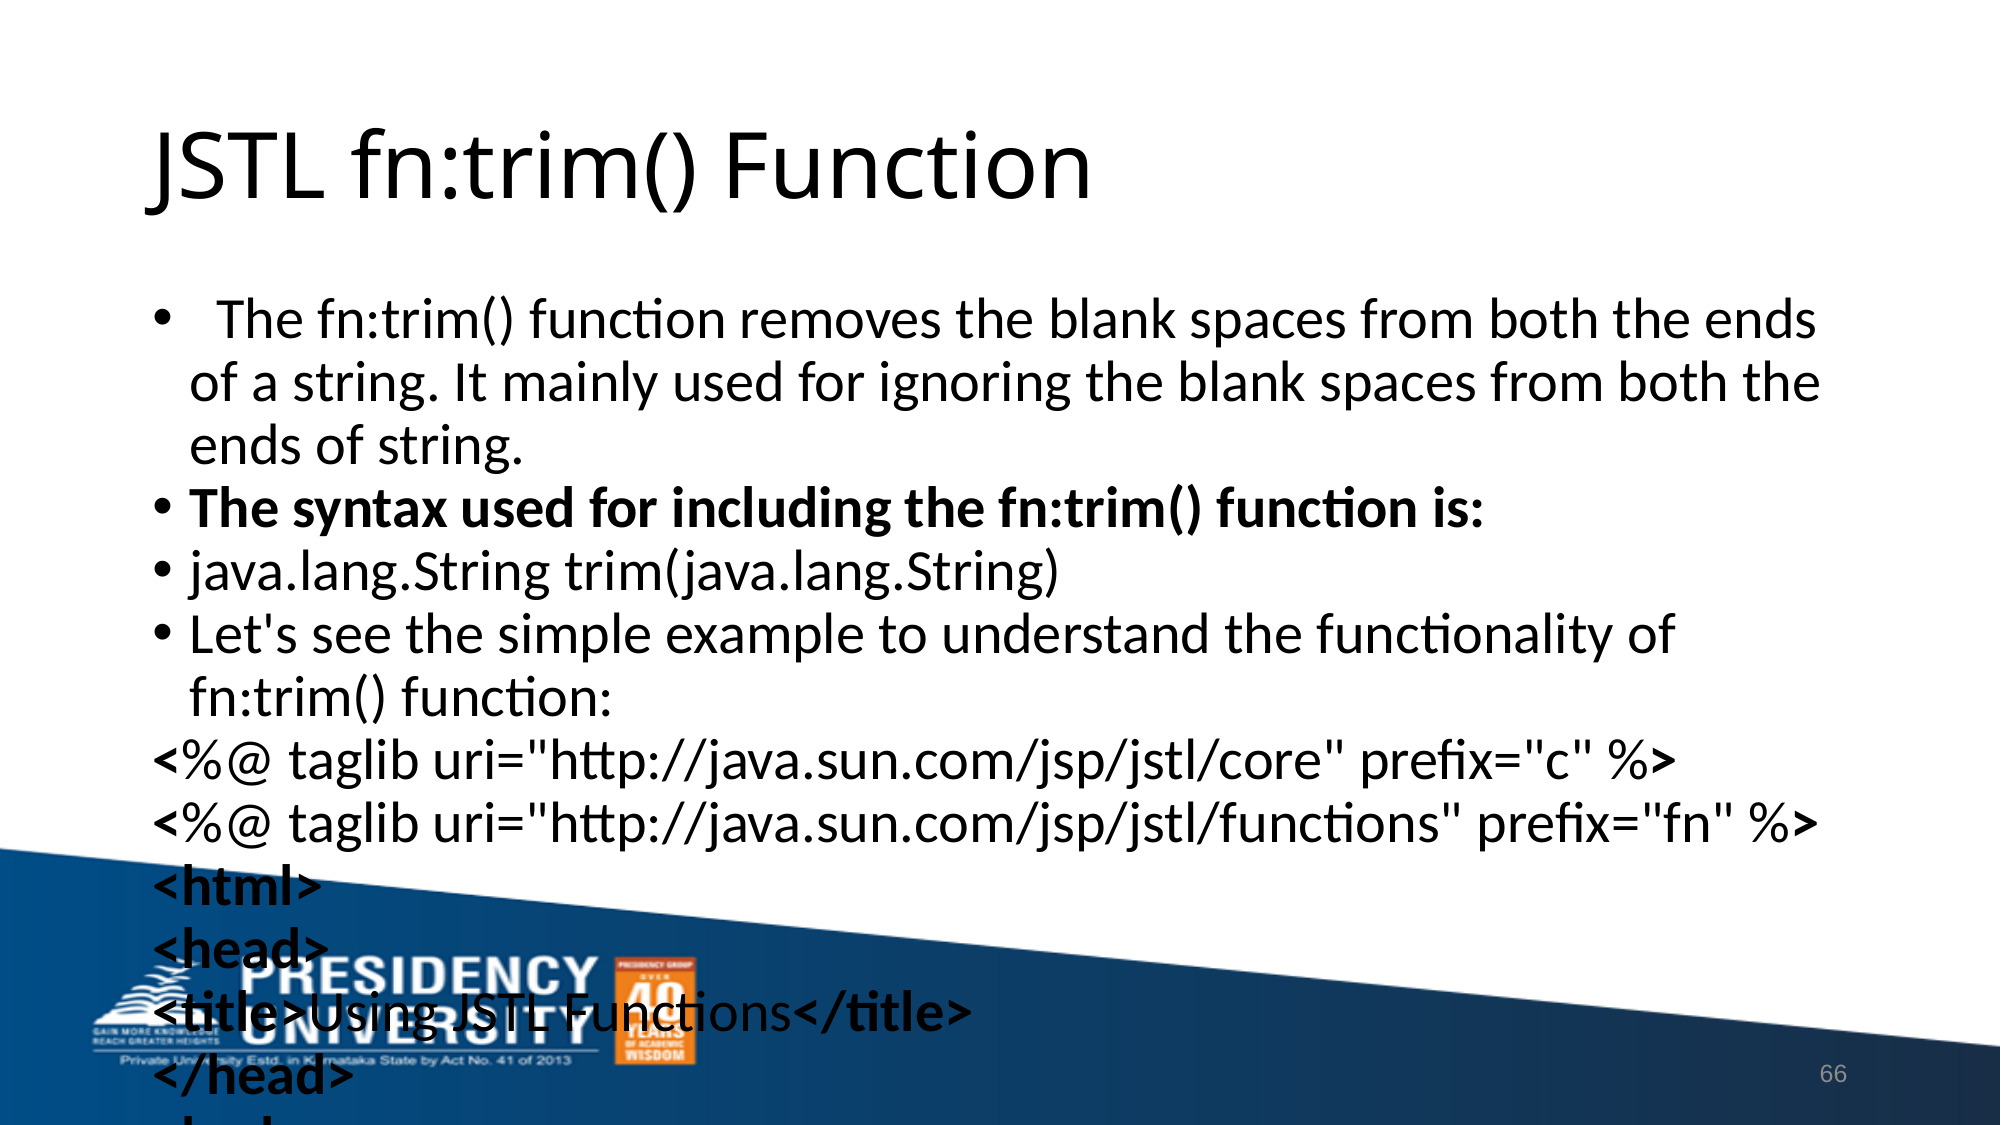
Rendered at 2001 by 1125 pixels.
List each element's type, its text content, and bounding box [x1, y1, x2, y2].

list The fn:trim() function removes the blank spaces from both the ends of a string. It mainly used for ignoring the blank spaces from both the ends of string. The syntax used for including the fn:trim() function is: java.lang.String trim(java.lang.String) Let's see the simple example to understand the functionality of fn:trim() function: <%@ taglib uri="http://java.sun.com/jsp/jstl/core" prefix="c" %> <%@ taglib uri="http://java.sun.com/jsp/jstl/functions" prefix="fn" %> <html> <head> <title>Using JSTL Functions</title> </head> <body> <c:set var="str1" value="Welcome to JSP programming "/> <p>String-1 Length is : ${fn:length(str1)}</p> <c:set var="str2" value="${fn:trim(str1)}" /> <p>String-2 Length is : ${fn:length(str2)}</p> <p>Final value of string is : ${str2}</p> </body> </html> [137, 210, 1863, 1014]
title JSTL fn:trim() Function [137, 59, 1863, 210]
slide_number 66 [1412, 1042, 1863, 1103]
picture [0, 845, 2000, 1125]
